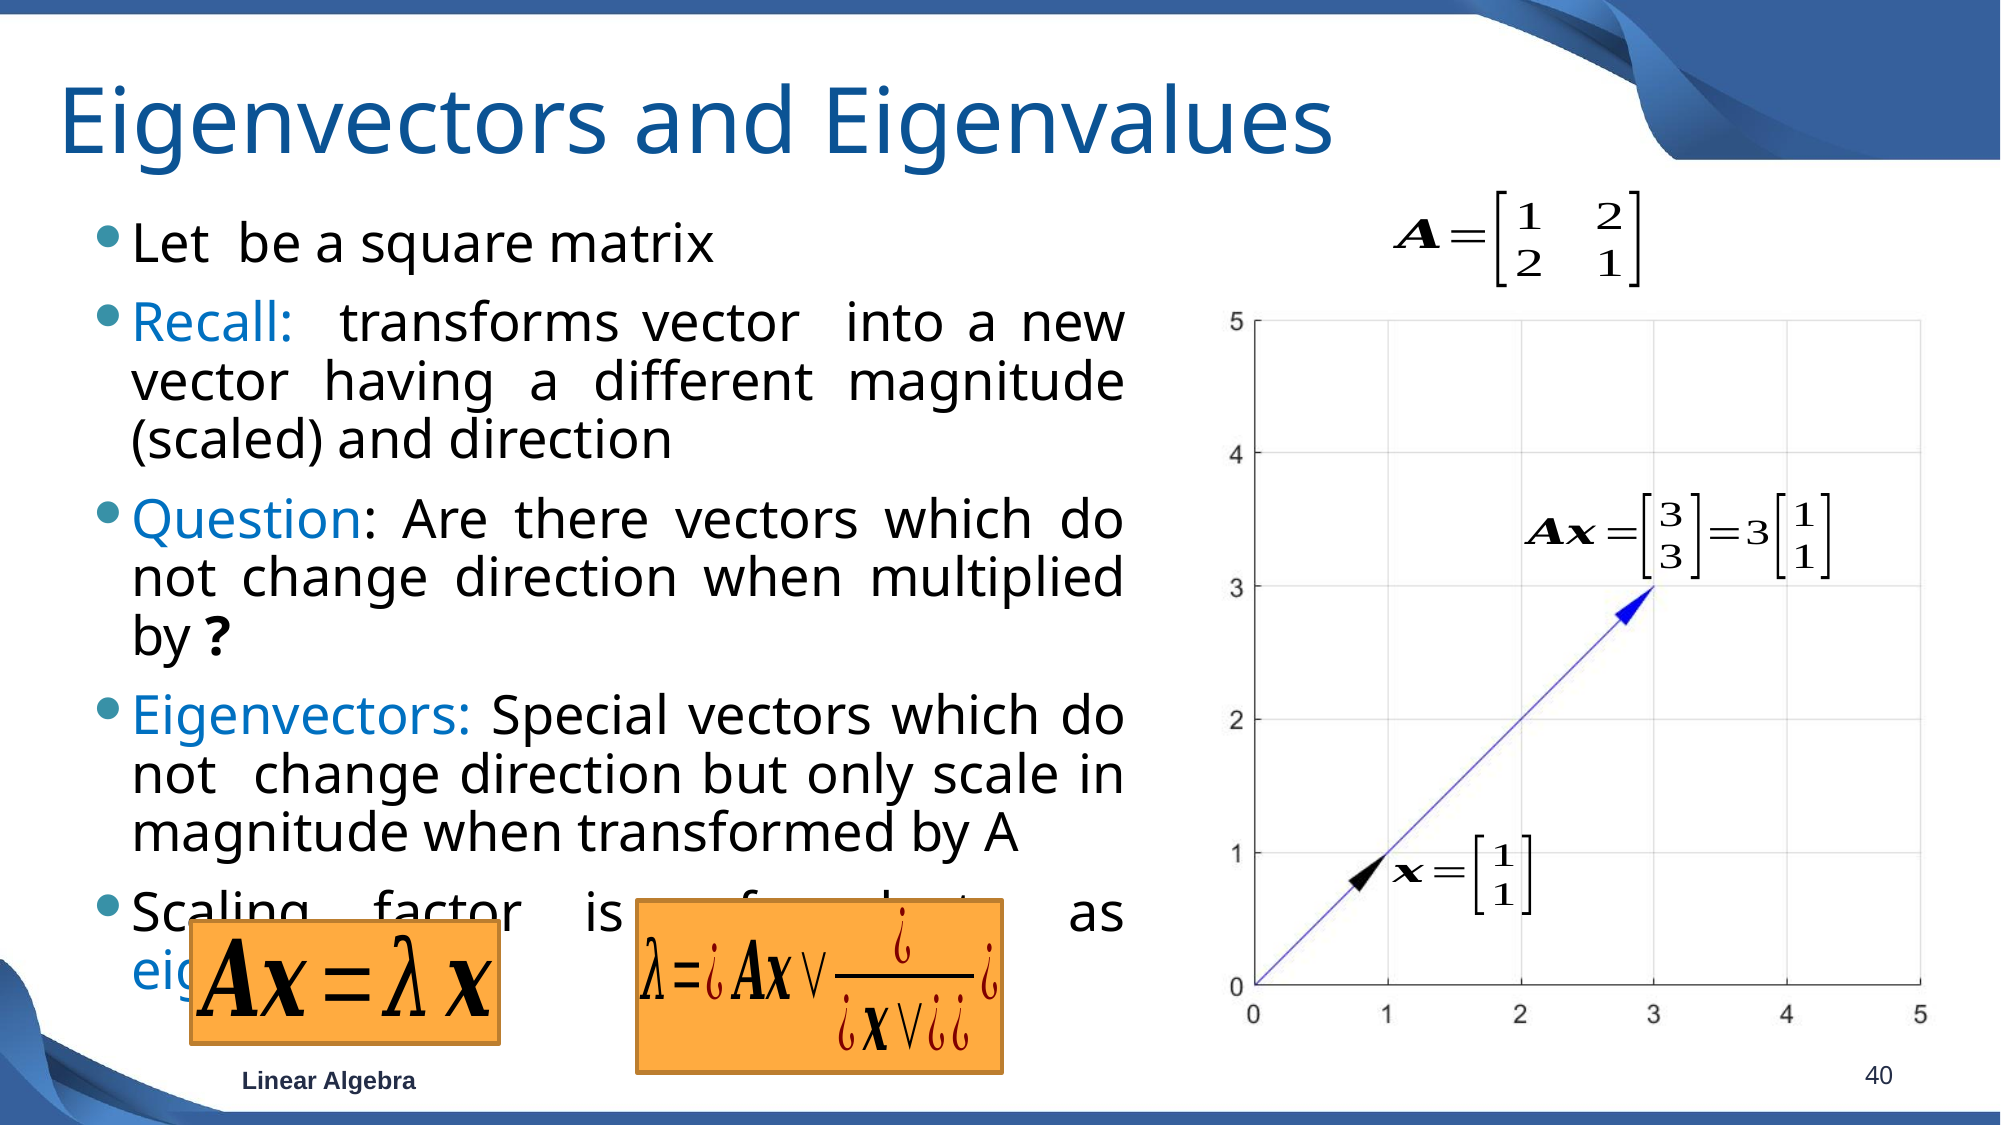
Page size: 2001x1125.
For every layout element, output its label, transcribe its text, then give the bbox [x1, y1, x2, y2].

title Eigenvectors and Eigenvalues [42, 14, 1768, 233]
picture [0, 0, 2001, 1125]
